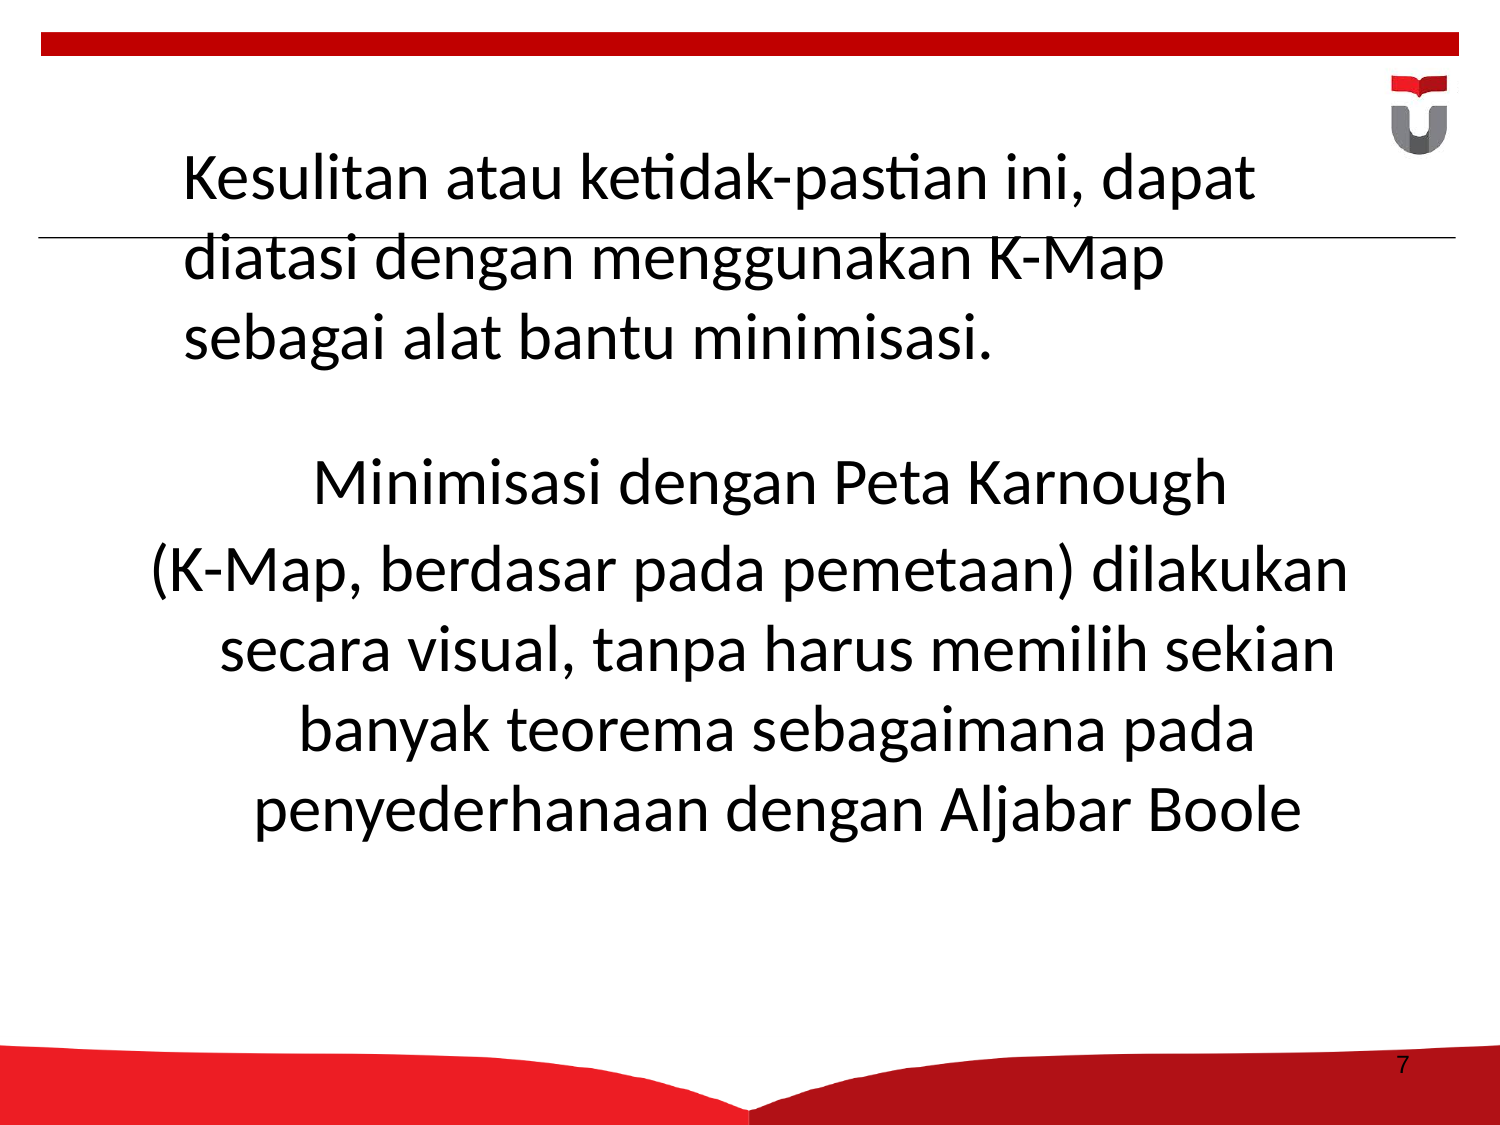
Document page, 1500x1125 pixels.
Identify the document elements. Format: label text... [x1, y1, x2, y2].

slide_number 7 [1074, 1024, 1425, 1103]
picture [0, 1036, 1500, 1125]
list Kesulitan atau ketidak-pastian ini, dapat diatasi dengan menggunakan K-Map sebagai alat bantu minimisasi. Minimisasi dengan Peta Karnough (K-Map, berdasar pada pemetaan) dilakukan secara visual, tanpa harus memilih sekian banyak teorema sebagaimana pada penyederhanaan dengan Aljabar Boole [112, 125, 1388, 953]
picture [1371, 56, 1459, 174]
